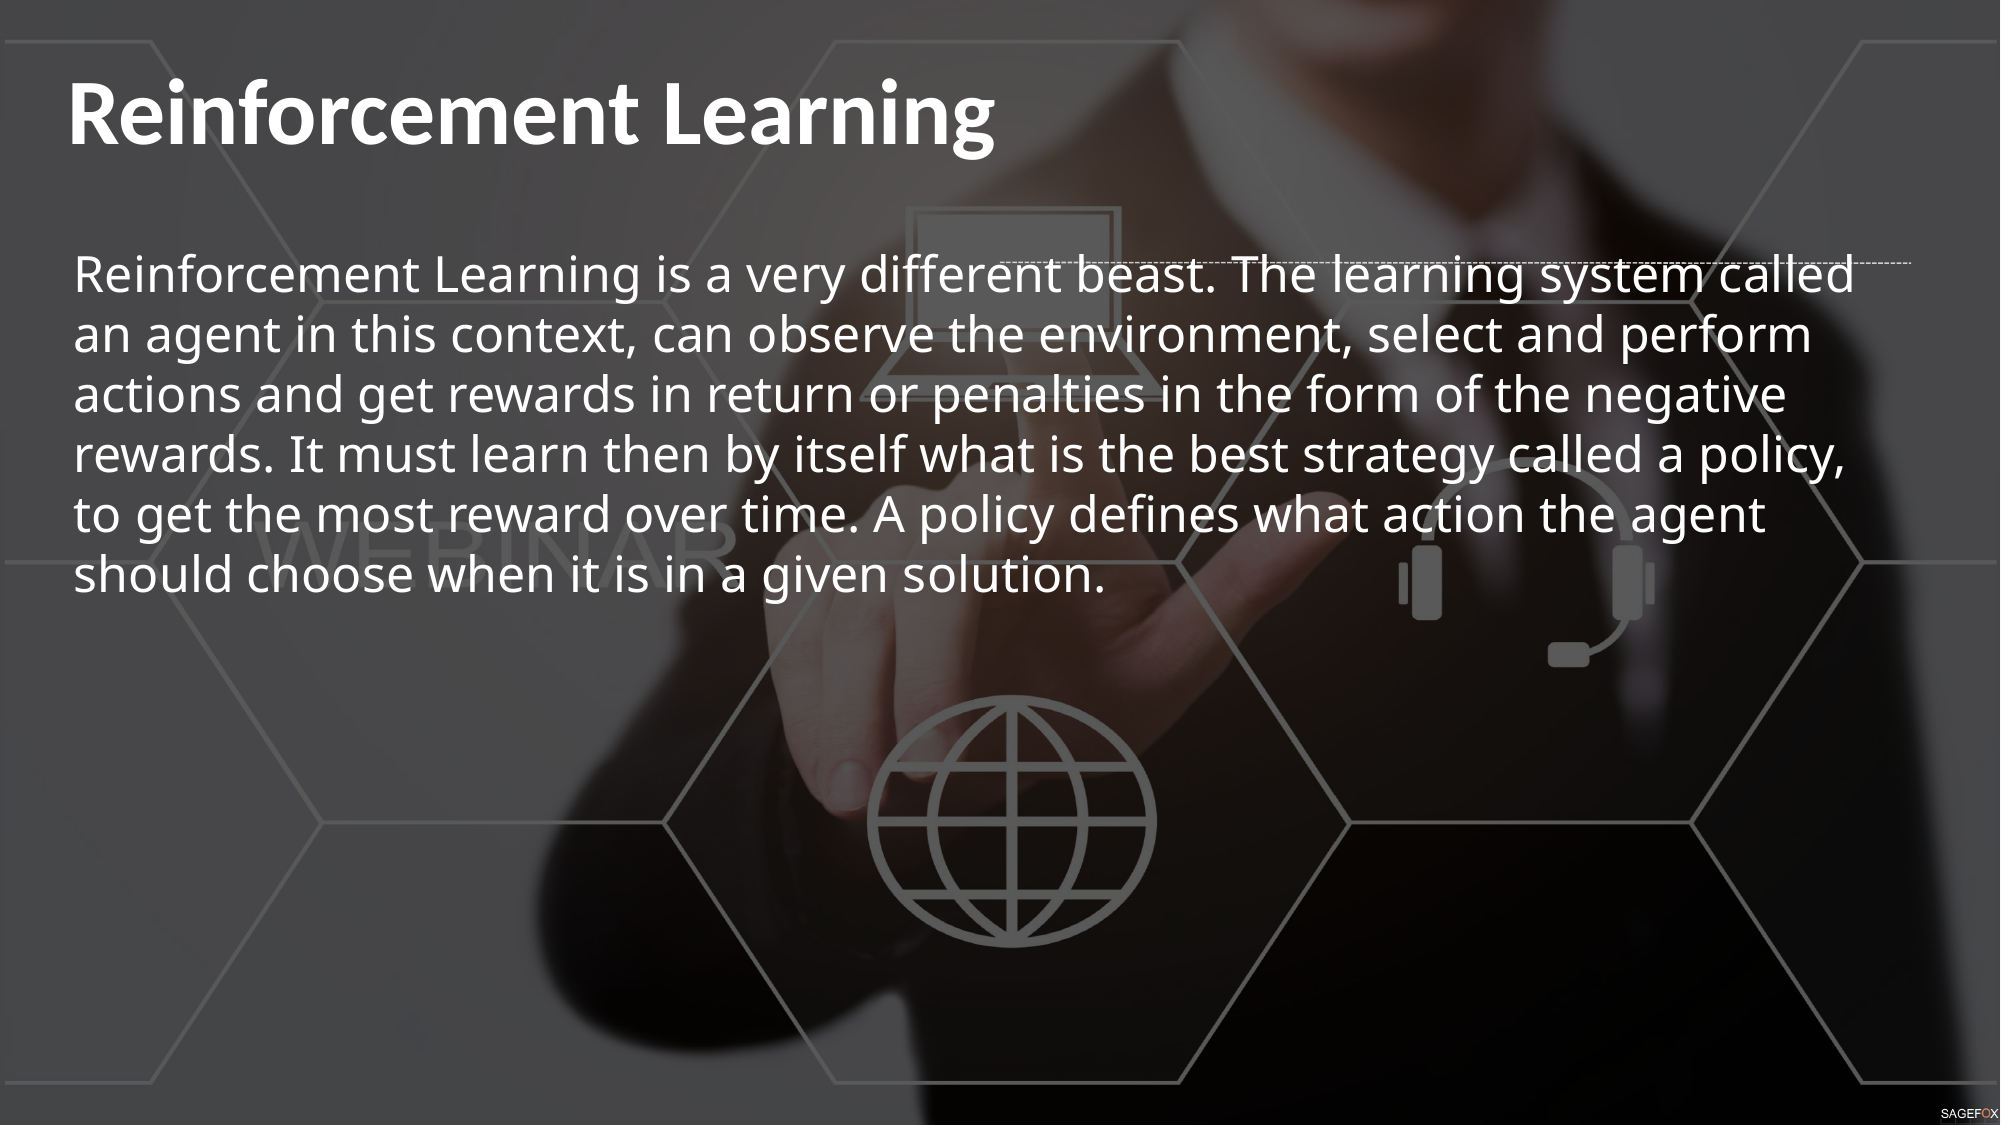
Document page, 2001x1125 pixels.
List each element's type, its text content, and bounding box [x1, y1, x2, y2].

text_box Reinforcement Learning [52, 42, 1222, 171]
picture [0, 0, 2001, 1125]
text_box Reinforcement Learning is a very different beast. The learning system called an agent in this context, can observe the environment, select and perform actions and get rewards in return or penalties in the form of the negative rewards. It must learn then by itself what is the best strategy called a policy, to get the most reward over time. A policy defines what action the agent should choose when it is in a given solution. [59, 234, 1912, 610]
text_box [999, 140, 1941, 264]
